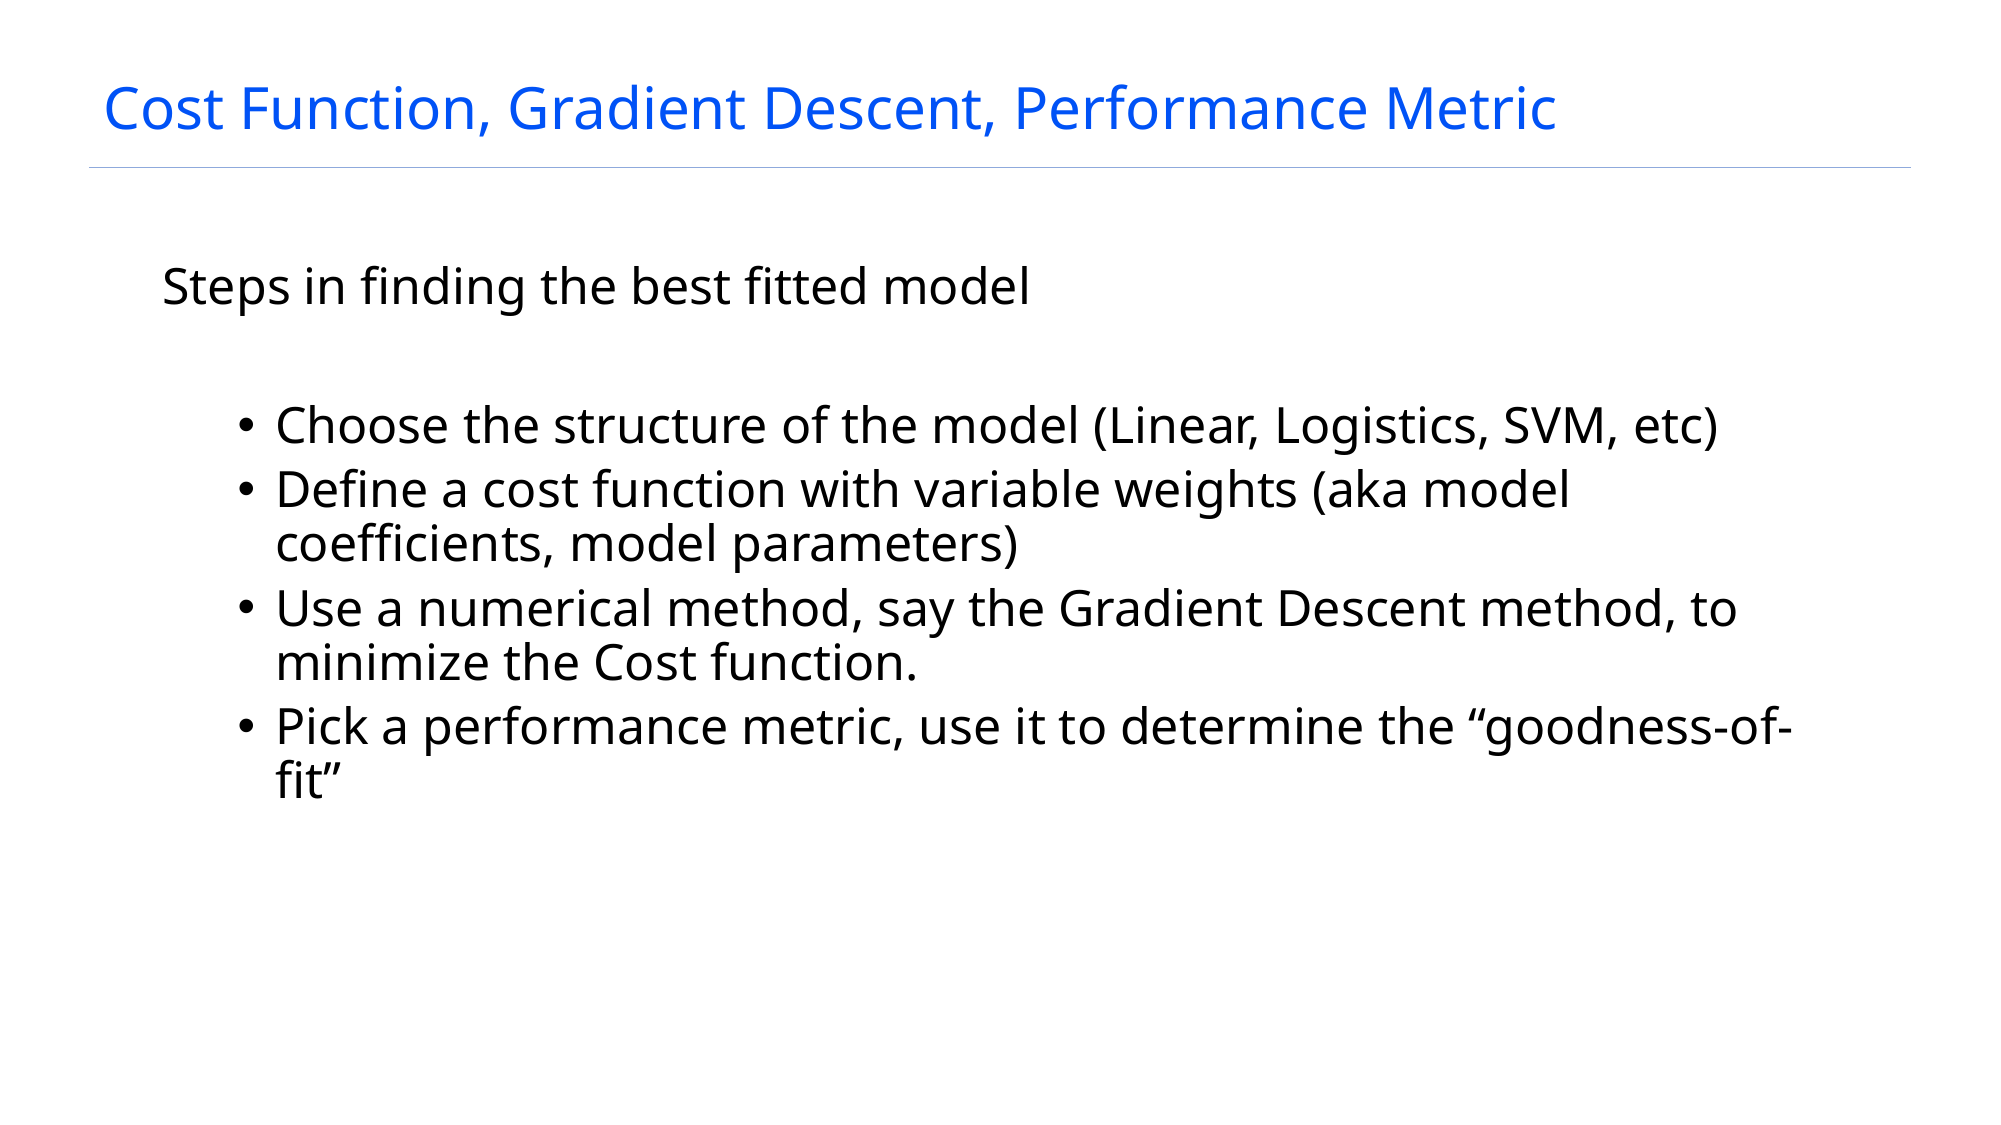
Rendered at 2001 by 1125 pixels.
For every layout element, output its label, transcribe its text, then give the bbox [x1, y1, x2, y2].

list Steps in finding the best fitted model Choose the structure of the model (Linear, Logistics, SVM, etc) Define a cost function with variable weights (aka model coefficients, model parameters) Use a numerical method, say the Gradient Descent method, to minimize the Cost function. Pick a performance metric, use it to determine the “goodness-of-fit” [147, 253, 1853, 965]
title Cost Function, Gradient Descent, Performance Metric [88, 45, 1882, 151]
